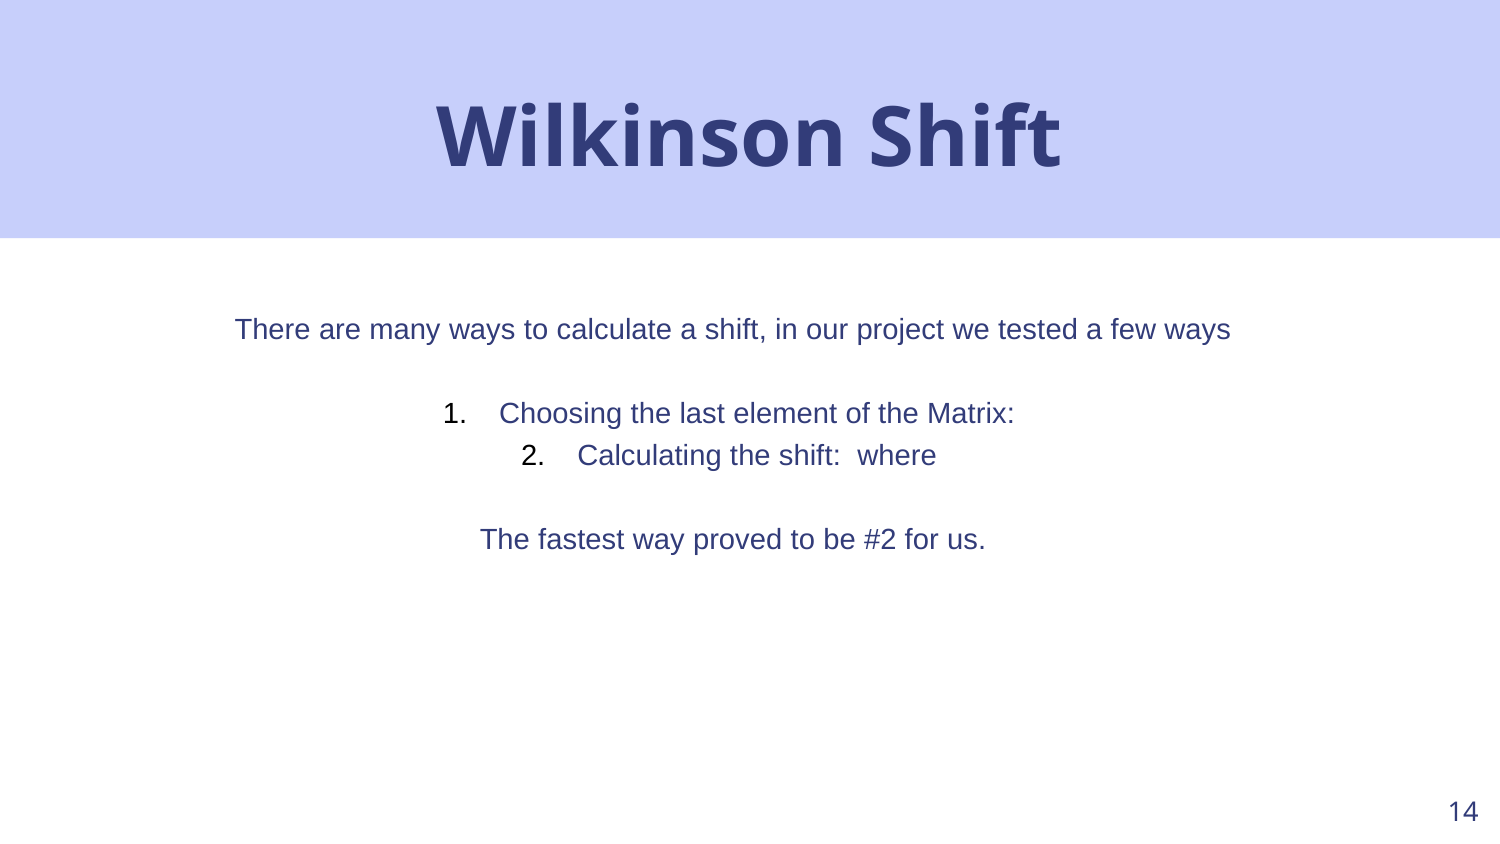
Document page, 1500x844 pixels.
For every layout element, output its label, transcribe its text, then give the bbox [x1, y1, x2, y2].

slide_number 14 [1403, 779, 1494, 844]
text_box [0, 0, 1500, 239]
text_box Wilkinson Shift [114, 83, 1386, 184]
